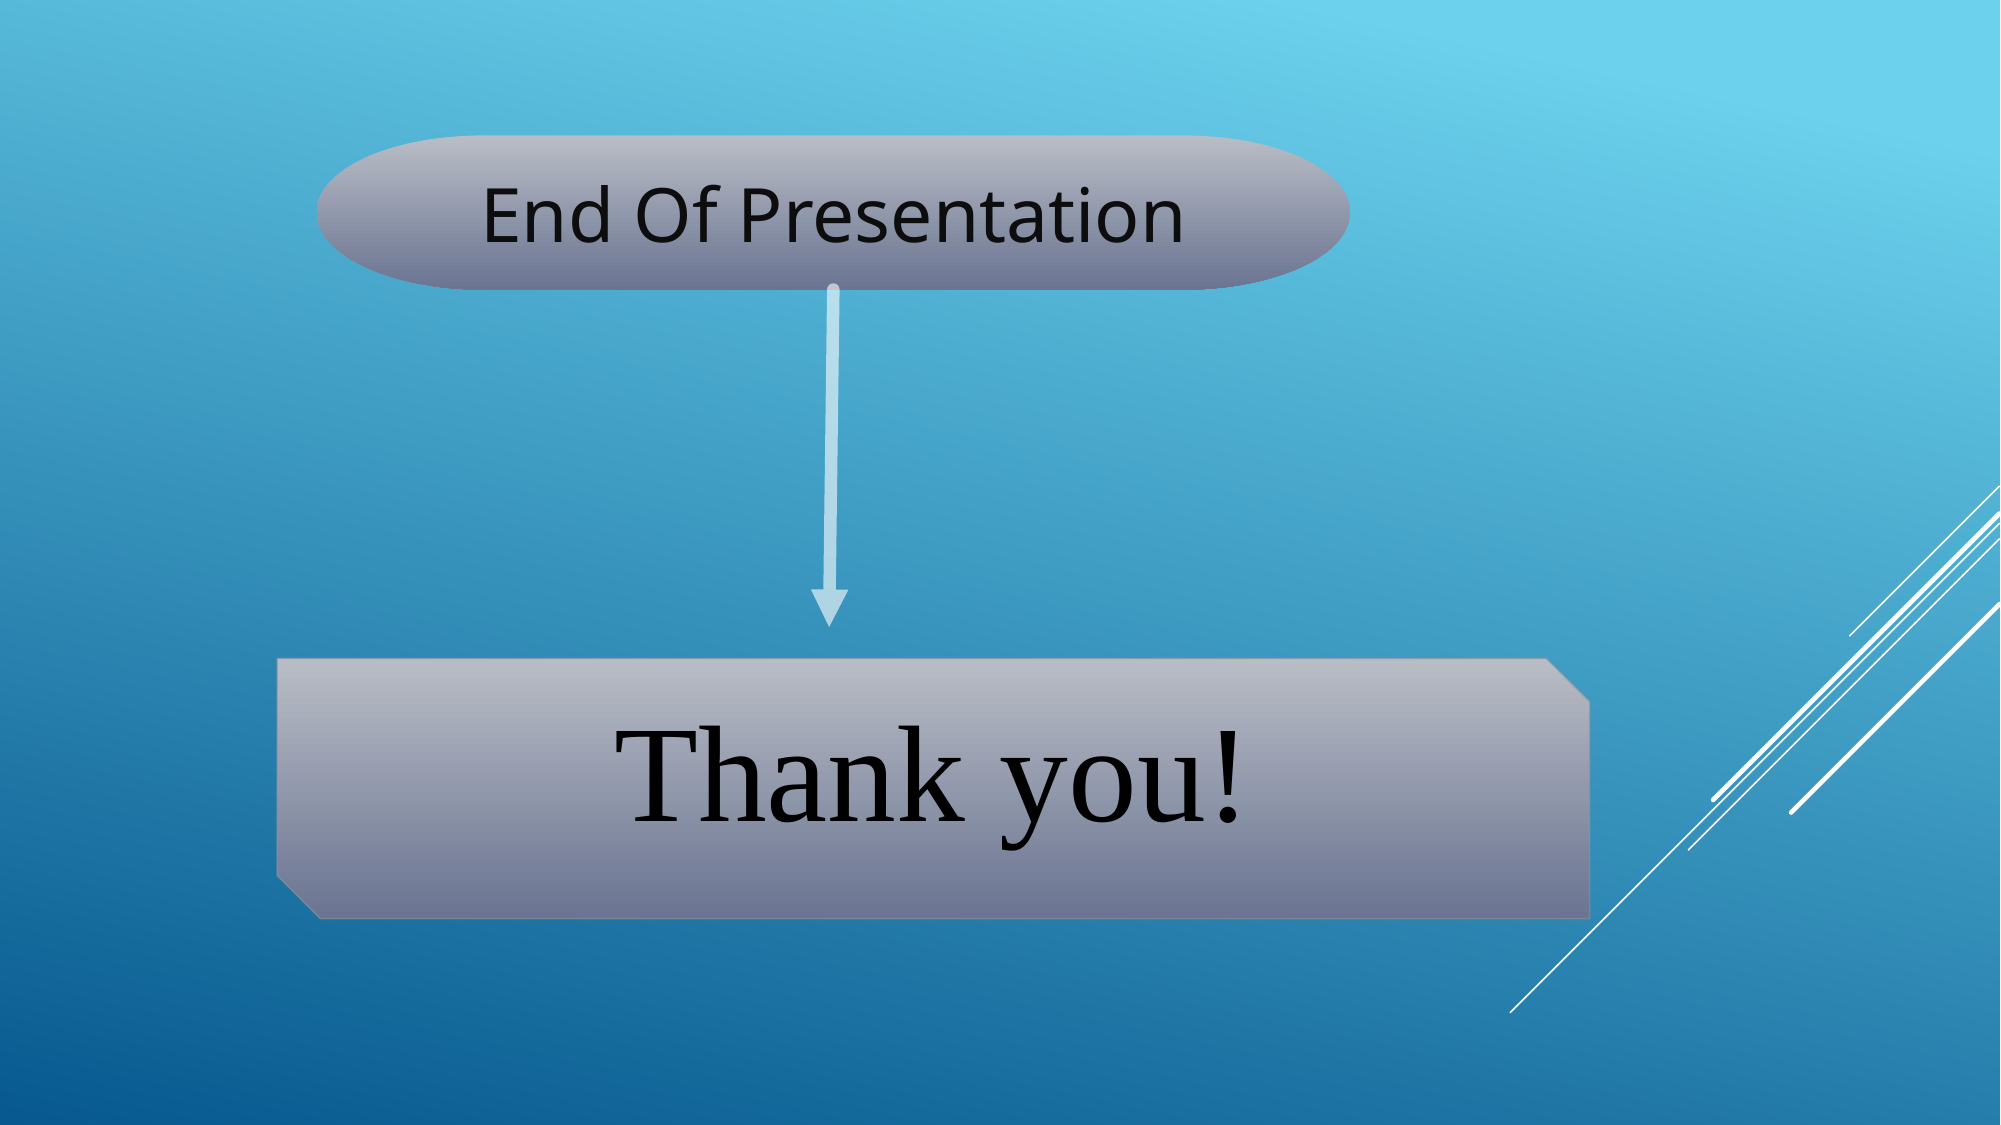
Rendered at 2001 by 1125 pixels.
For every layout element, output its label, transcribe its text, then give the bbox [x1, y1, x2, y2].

text_box Thank you! [276, 657, 1591, 920]
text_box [828, 289, 834, 628]
text_box End Of Presentation [315, 134, 1351, 291]
